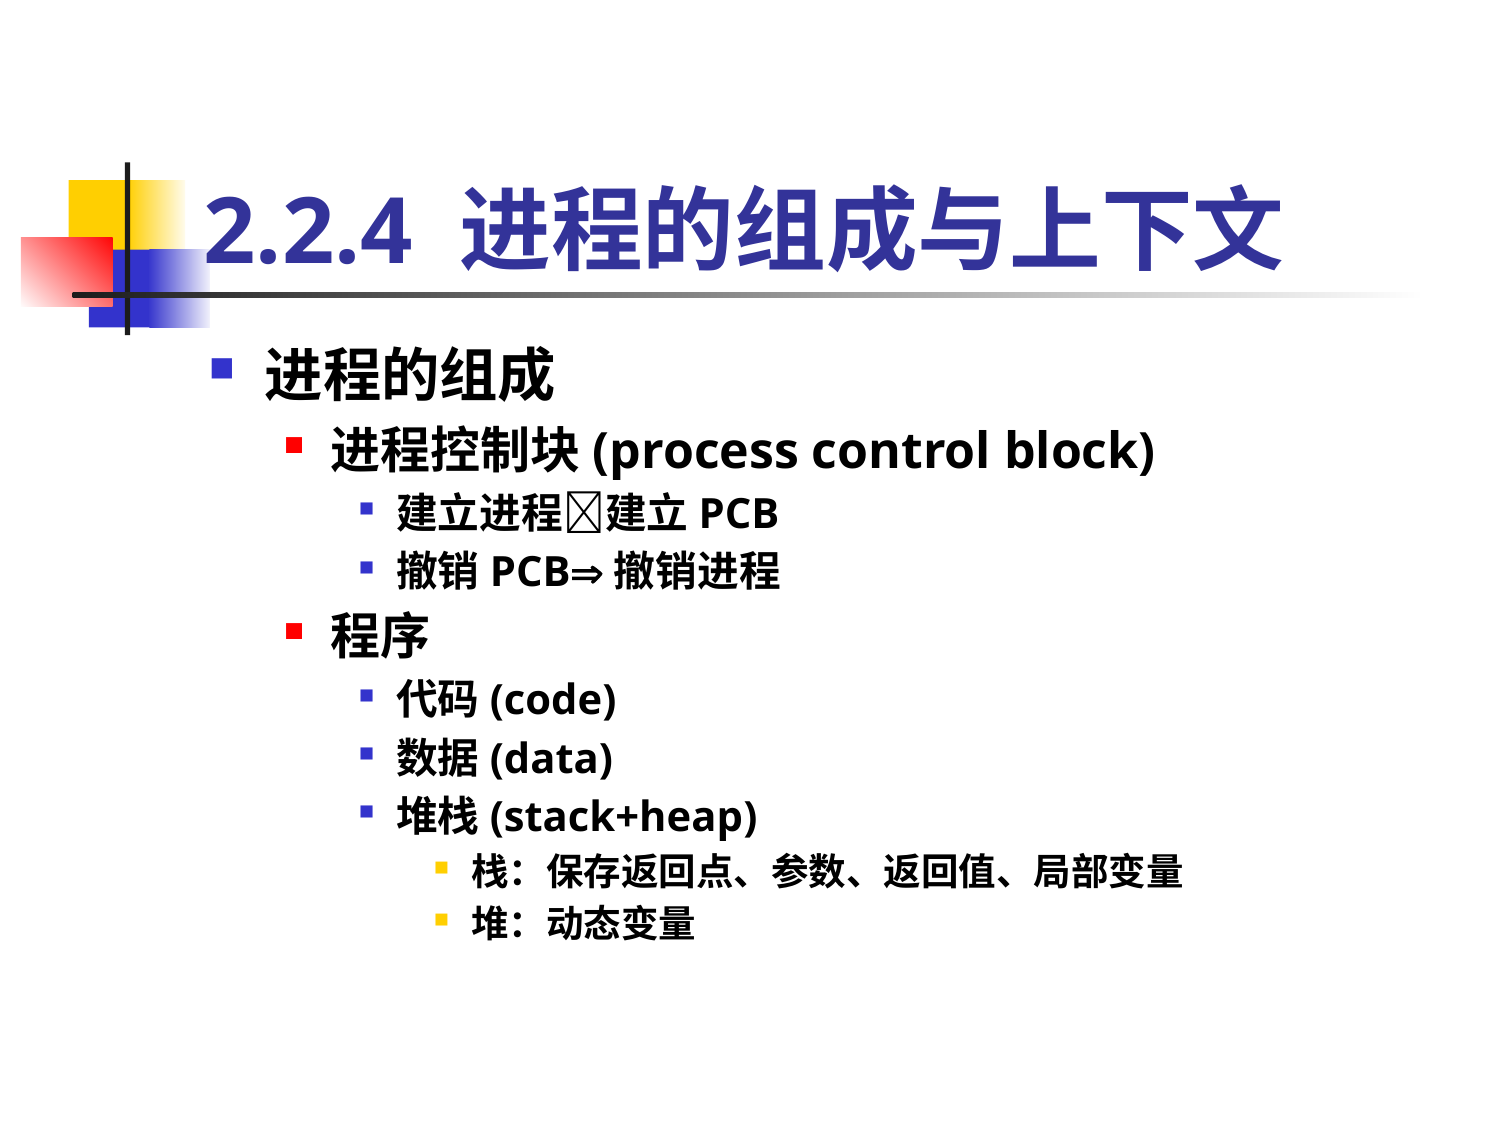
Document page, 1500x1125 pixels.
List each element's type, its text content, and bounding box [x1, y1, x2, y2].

title 2.2.4 进程的组成与上下文 [188, 101, 1468, 289]
list 进程的组成 进程控制块(process control block) 建立进程建立PCB 撤销PCB撤销进程 程序 代码(code) 数据(data) 堆栈(stack+heap) 栈：保存返回点、参数、返回值、局部变量 堆：动态变量 [193, 330, 1470, 1007]
